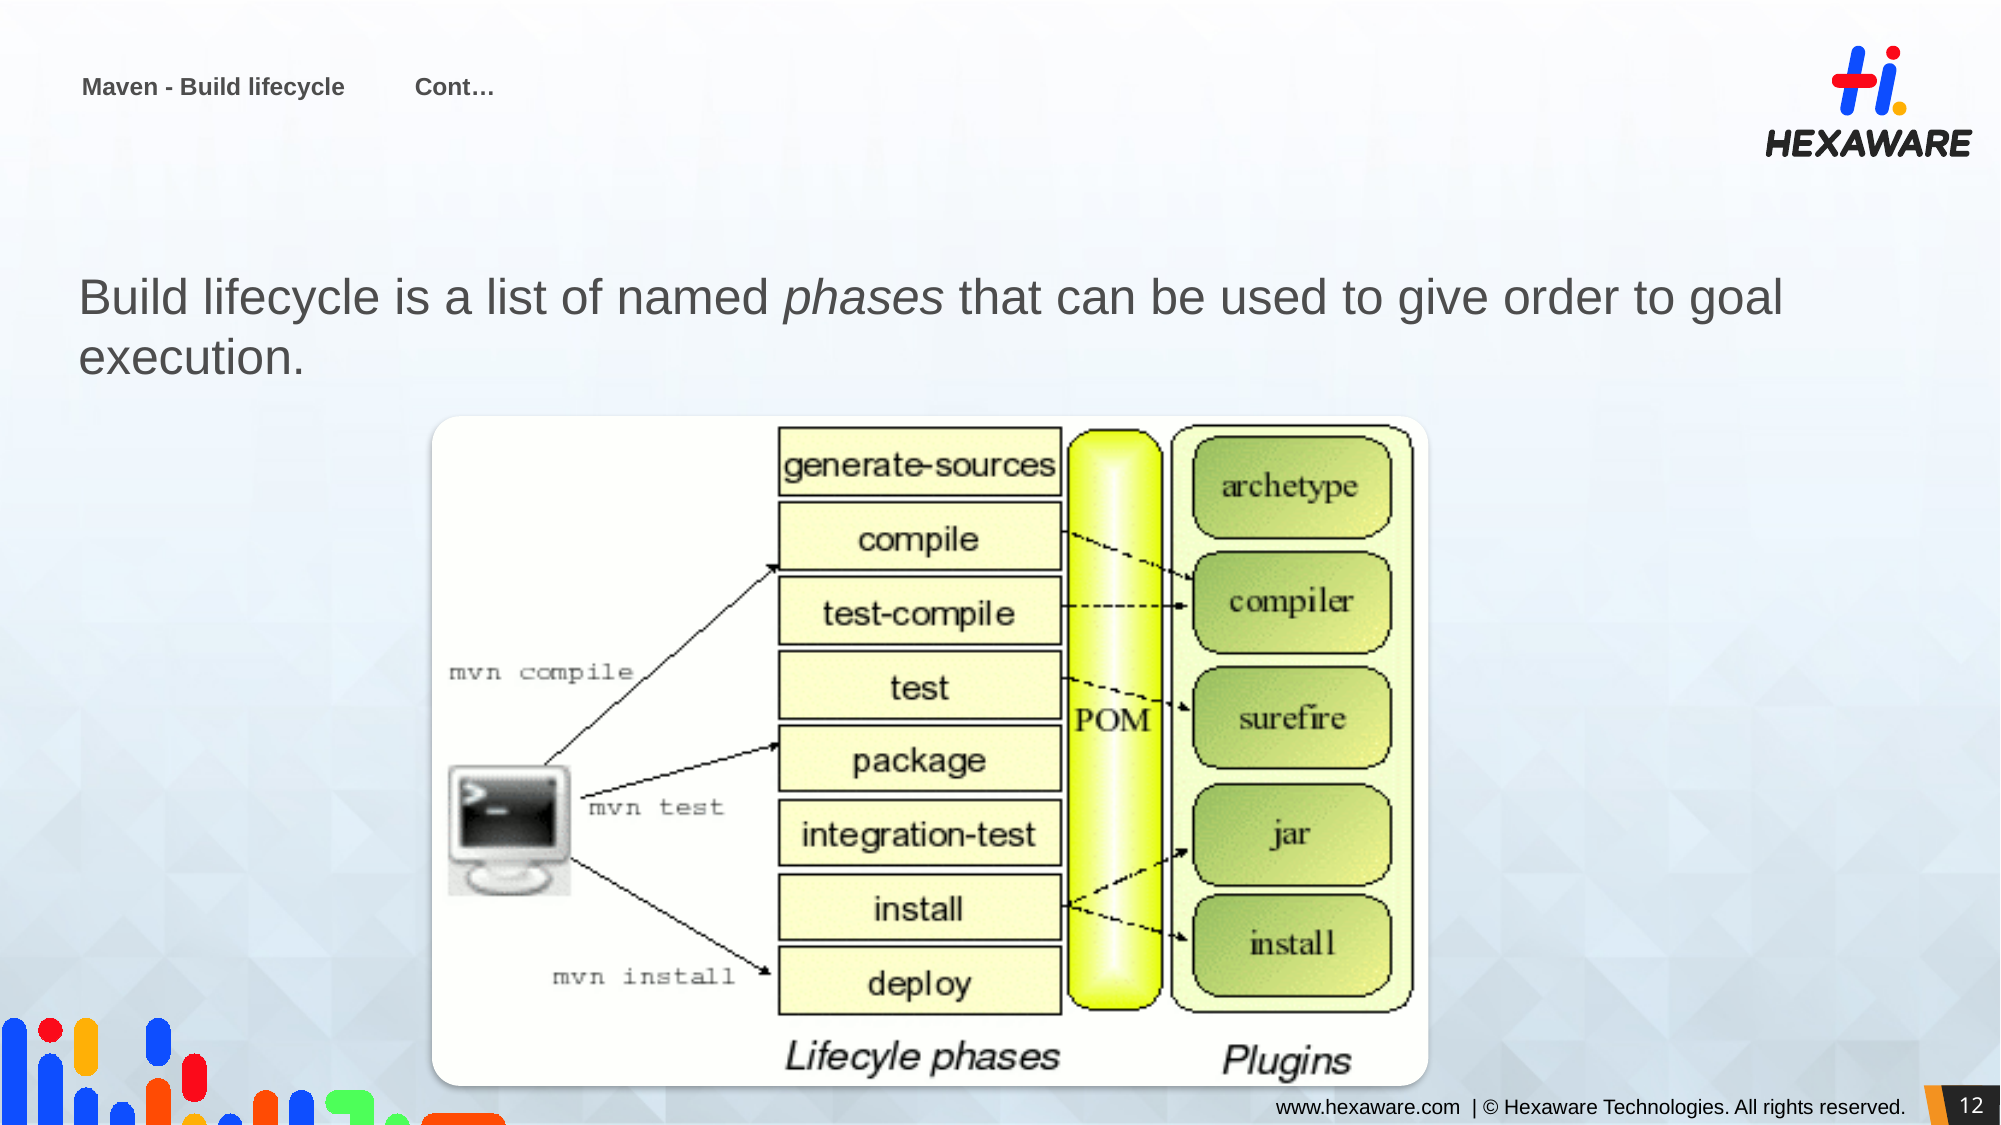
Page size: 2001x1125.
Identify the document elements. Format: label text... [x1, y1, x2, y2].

picture [0, 0, 2001, 1125]
list Build lifecycle is a list of named phases that can be used to give order to goal execution. [67, 258, 1933, 1062]
title Maven - Build lifecycle Cont… [70, 35, 1521, 136]
